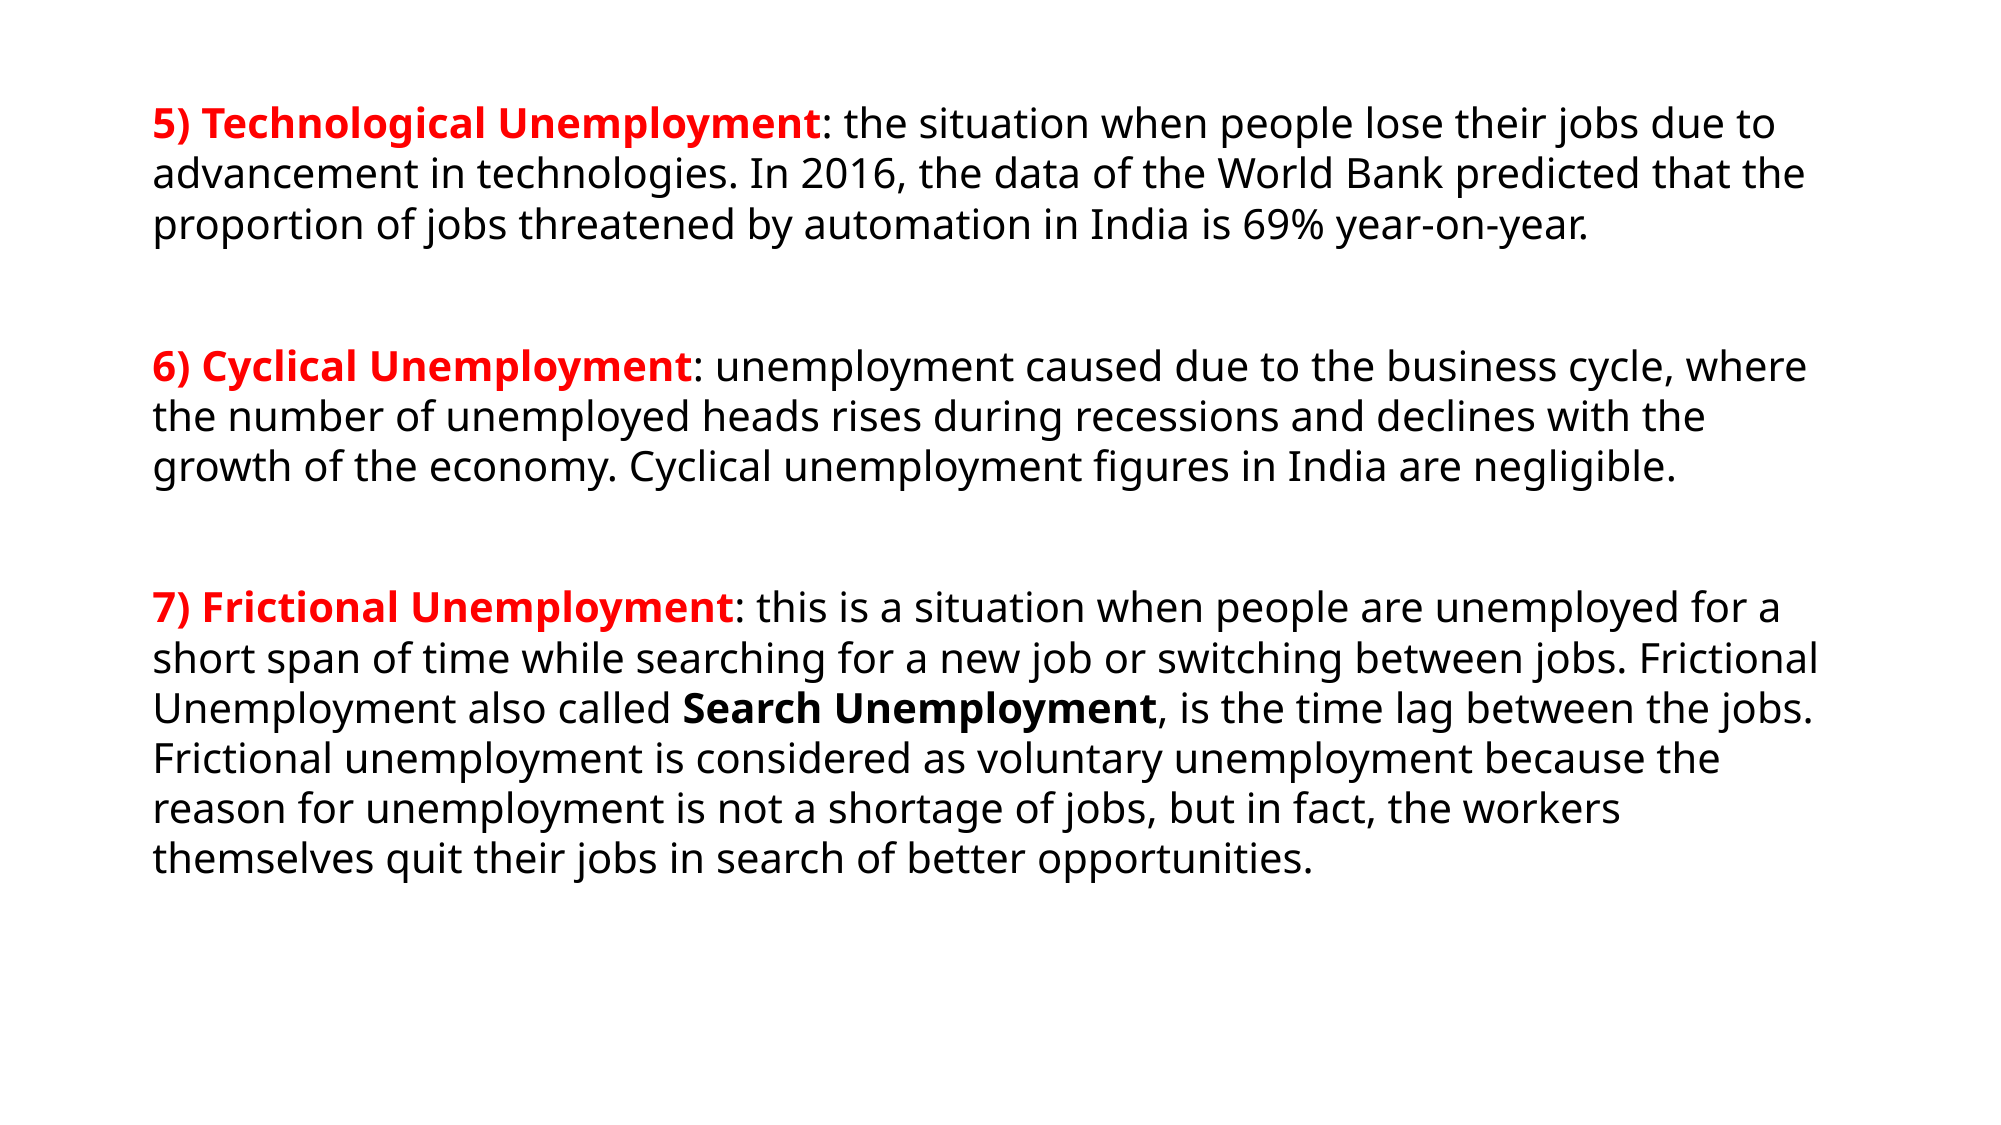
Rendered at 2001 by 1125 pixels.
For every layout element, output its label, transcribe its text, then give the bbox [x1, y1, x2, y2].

list 5) Technological Unemployment: the situation when people lose their jobs due to advancement in technologies. In 2016, the data of the World Bank predicted that the proportion of jobs threatened by automation in India is 69% year-on-year. 6) Cyclical Unemployment: unemployment caused due to the business cycle, where the number of unemployed heads rises during recessions and declines with the growth of the economy. Cyclical unemployment figures in India are negligible. 7) Frictional Unemployment: this is a situation when people are unemployed for a short span of time while searching for a new job or switching between jobs. Frictional Unemployment also called Search Unemployment, is the time lag between the jobs. Frictional unemployment is considered as voluntary unemployment because the reason for unemployment is not a shortage of jobs, but in fact, the workers themselves quit their jobs in search of better opportunities. [137, 89, 1863, 1014]
